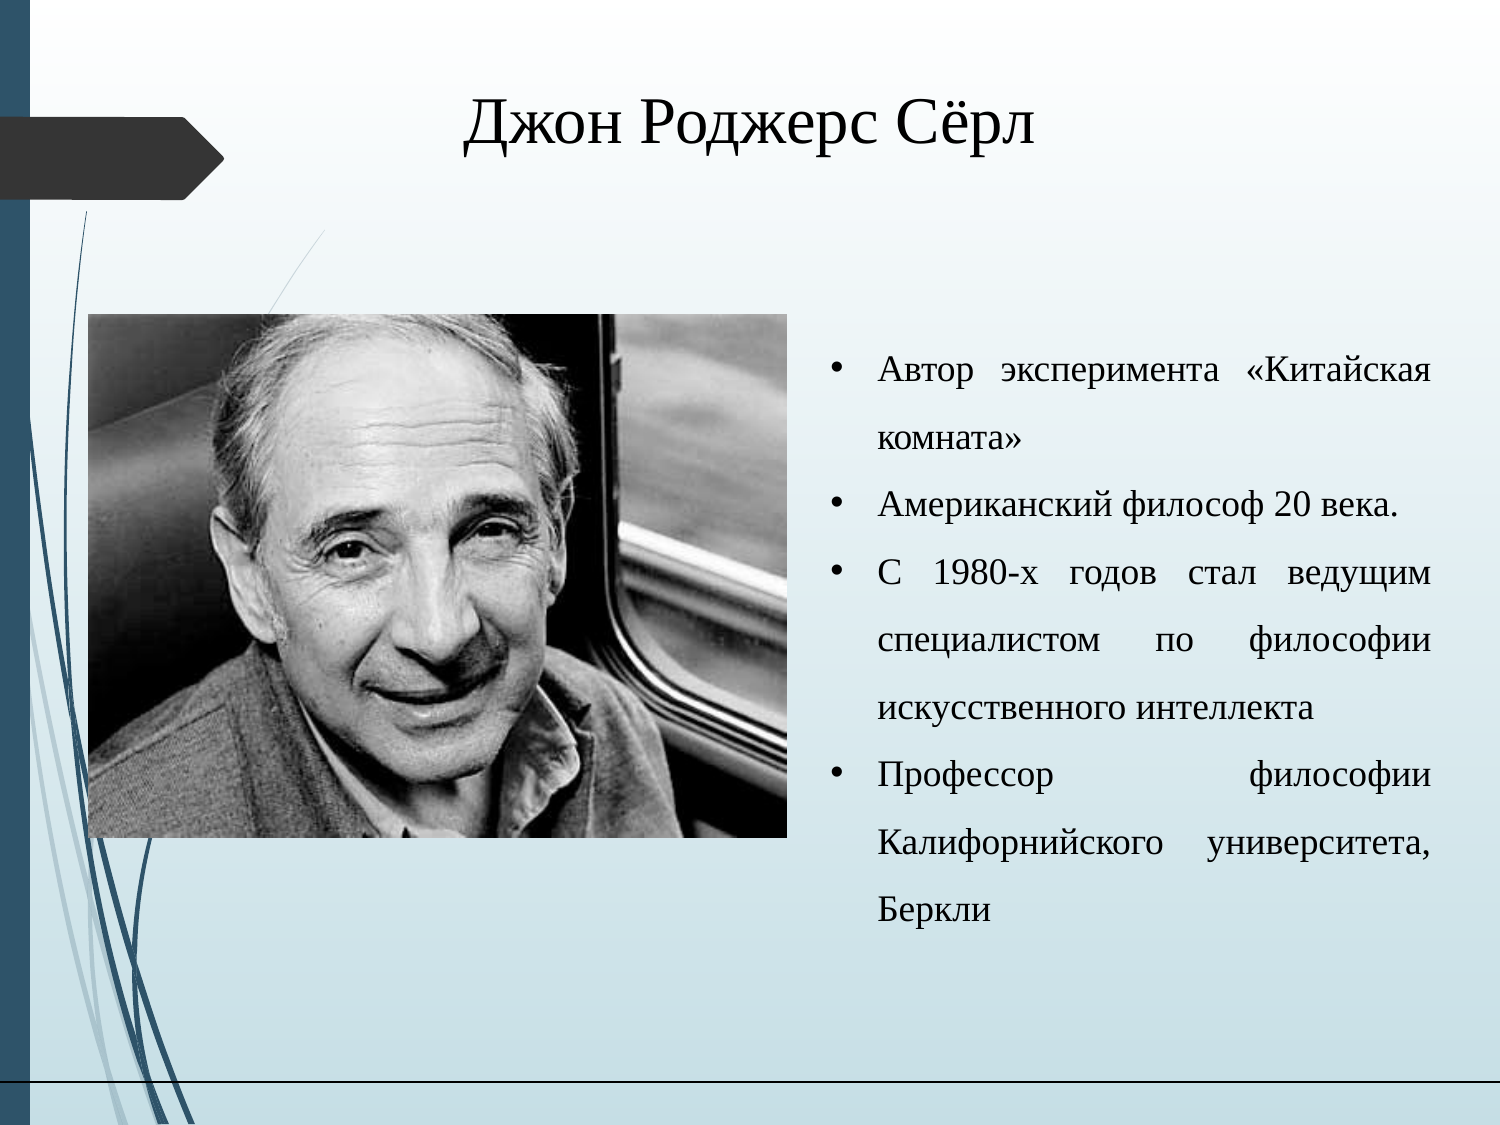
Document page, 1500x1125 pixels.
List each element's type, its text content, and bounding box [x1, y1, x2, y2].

text_box Автор эксперимента «Китайская комната» Американский философ 20 века. С 1980-х годов стал ведущим специалистом по философии искусственного интеллекта Профессор философии Калифорнийского университета, Беркли [815, 314, 1447, 933]
picture [88, 314, 788, 838]
text_box Джон Роджерс Сёрл [446, 69, 1054, 166]
